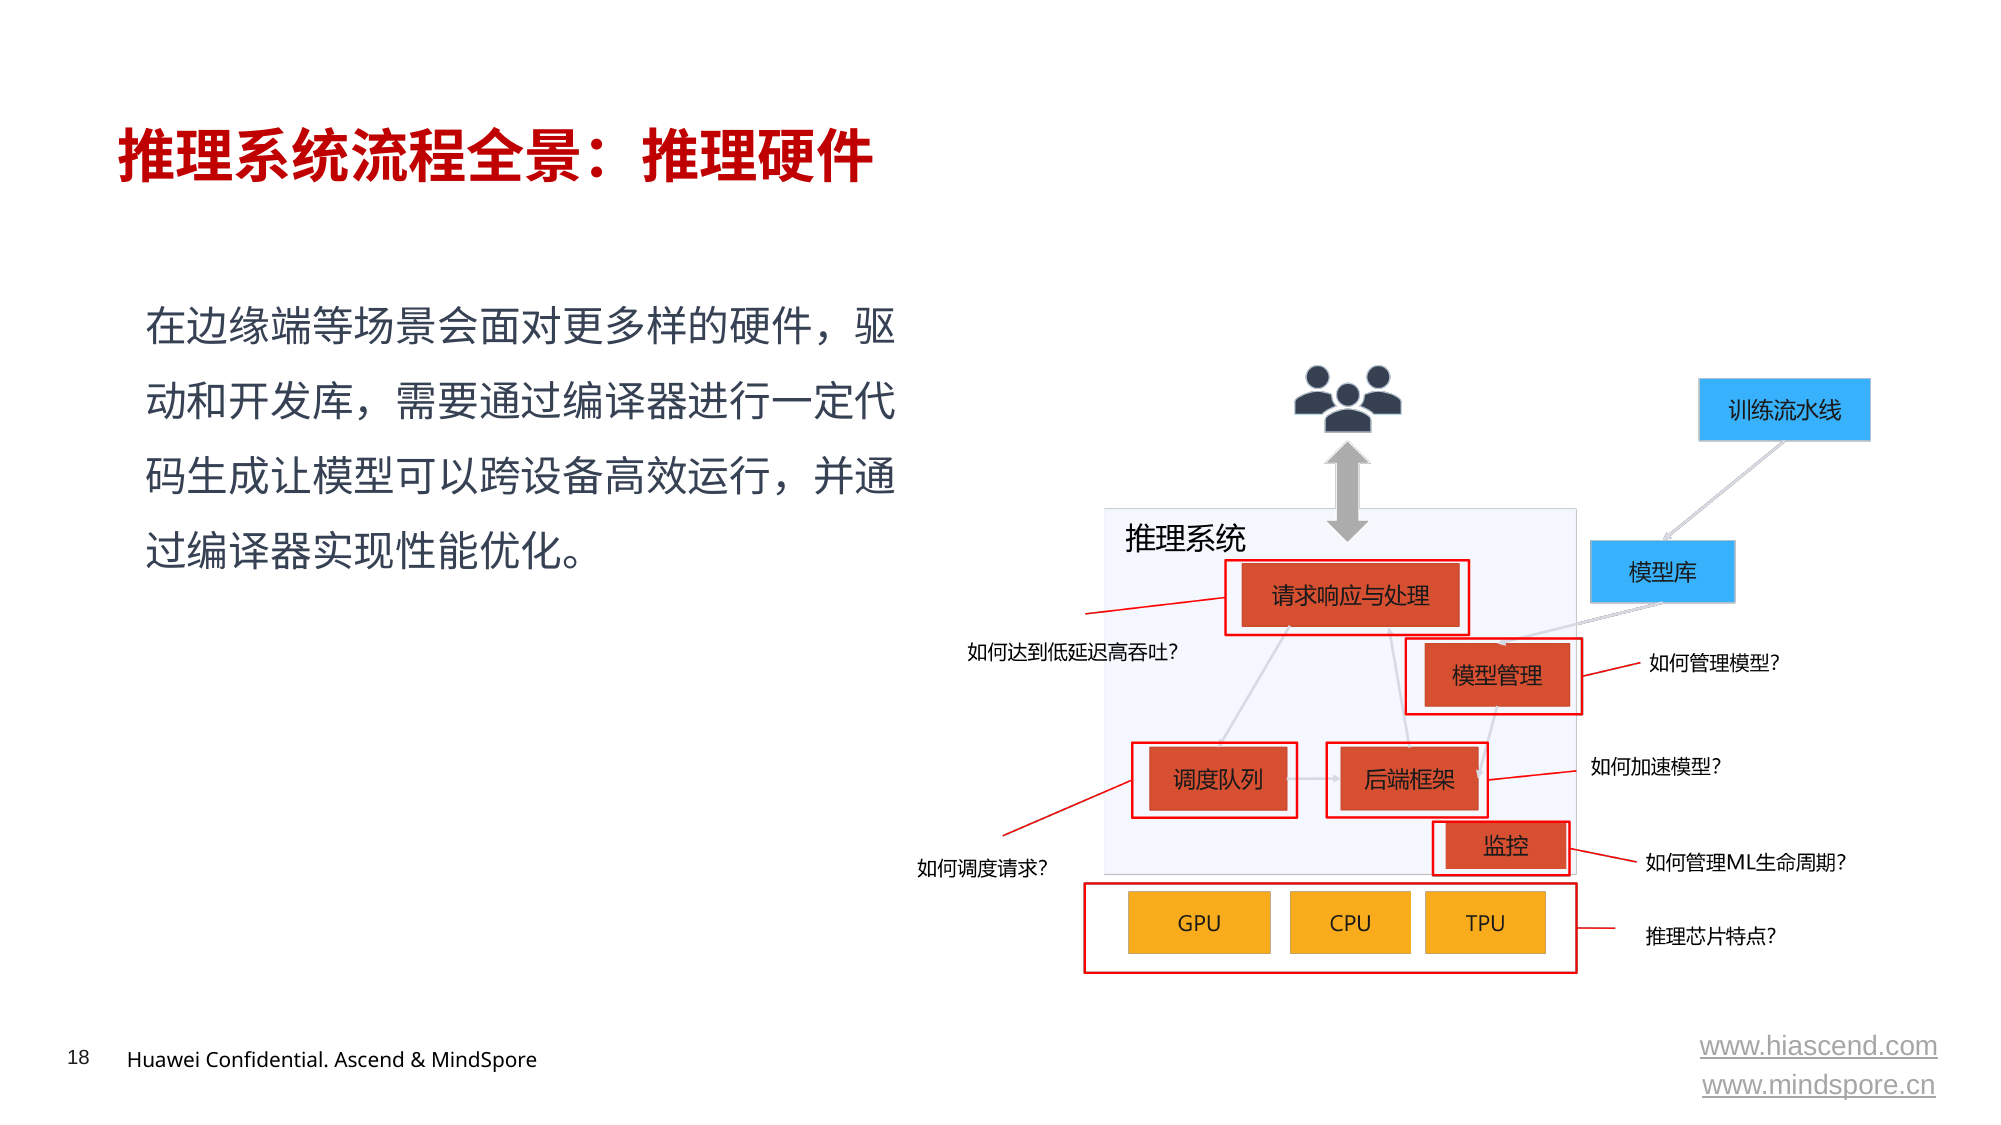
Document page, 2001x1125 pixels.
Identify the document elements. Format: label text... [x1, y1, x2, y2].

text_box 在边缘端等场景会面对更多样的硬件，驱动和开发库，需要通过编译器进行一定代码生成让模型可以跨设备高效运行，并通过编译器实现性能优化。 [130, 267, 942, 657]
title 推理系统流程全景：推理硬件 [102, 111, 1901, 209]
picture [905, 337, 1871, 974]
